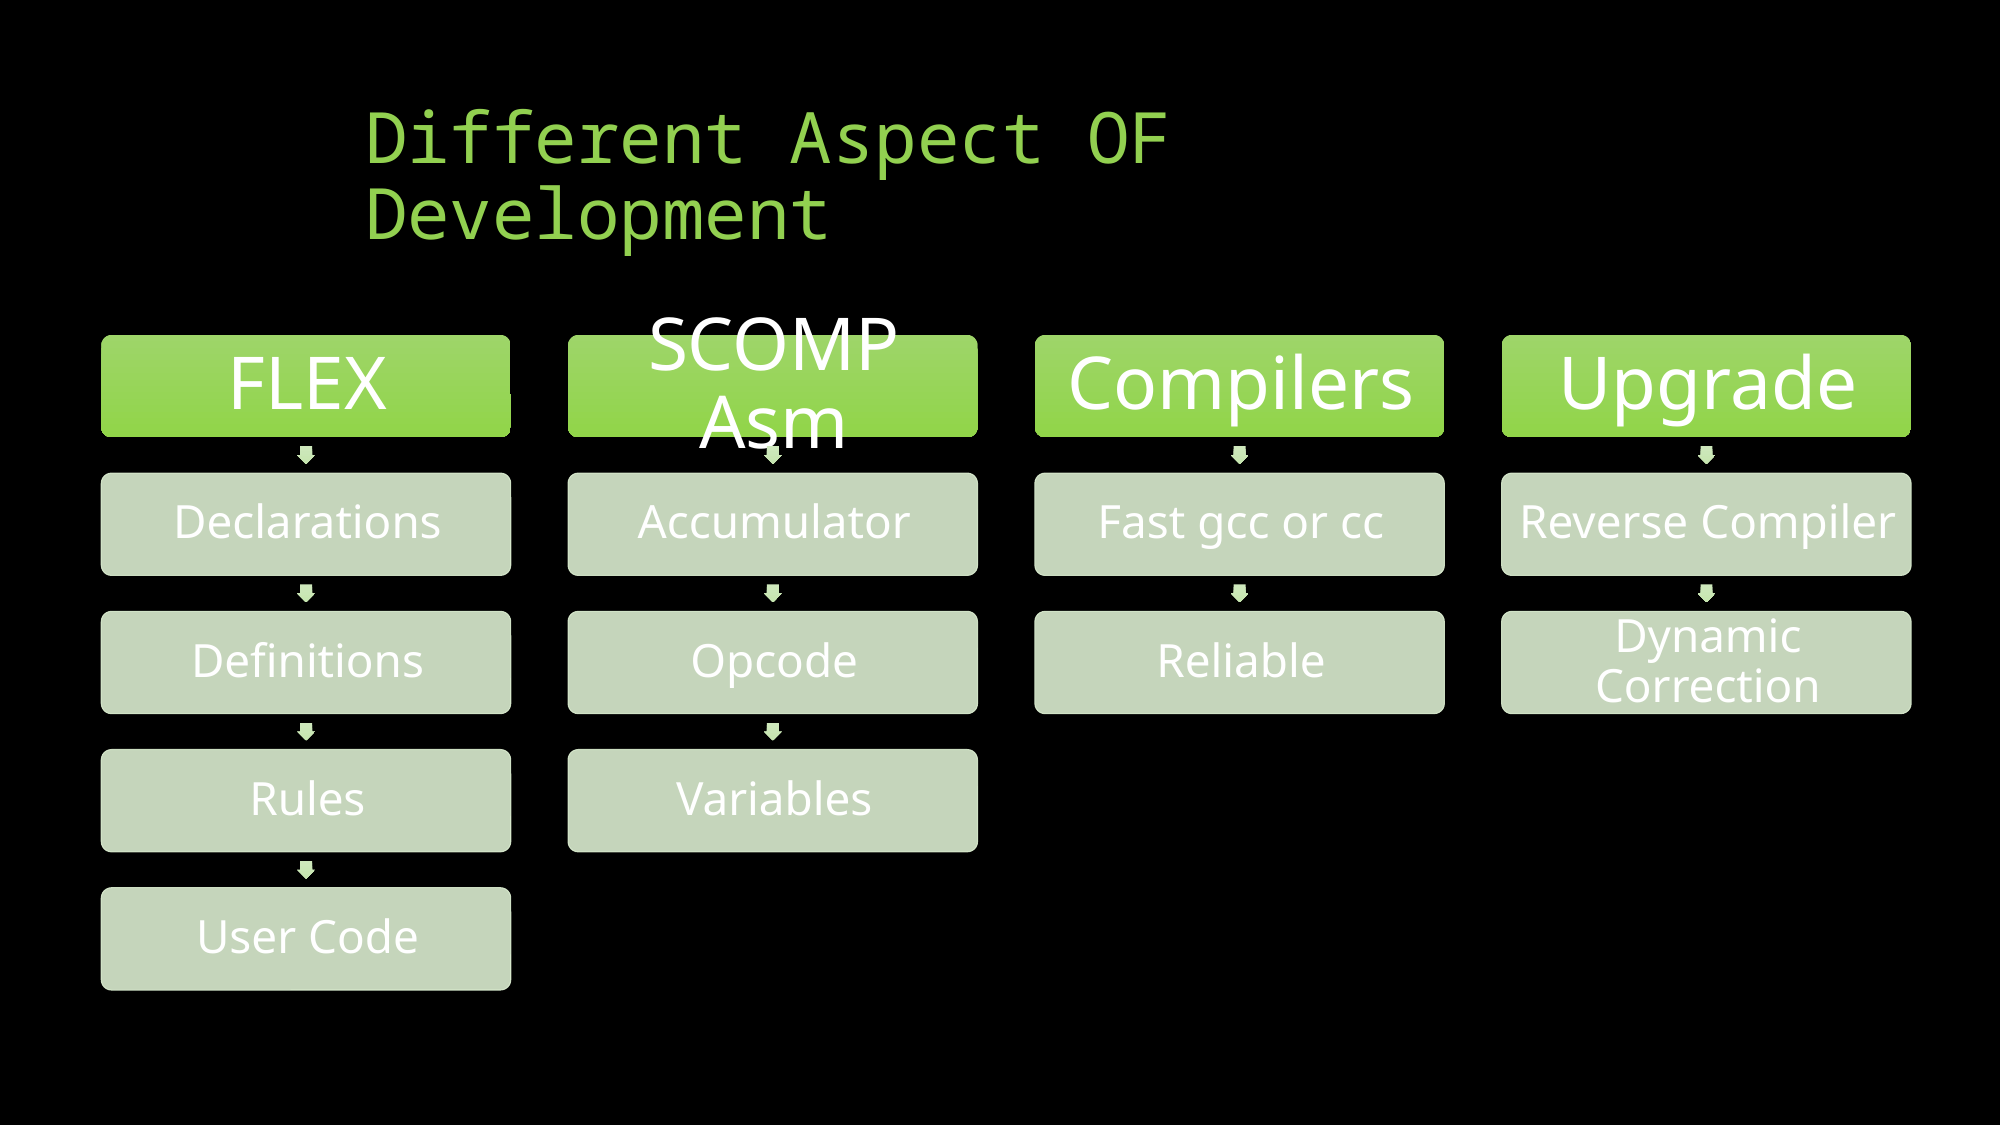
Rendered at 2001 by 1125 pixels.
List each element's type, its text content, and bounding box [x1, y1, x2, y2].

title Different Aspect OF Development [350, 75, 1625, 263]
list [99, 312, 1913, 1013]
